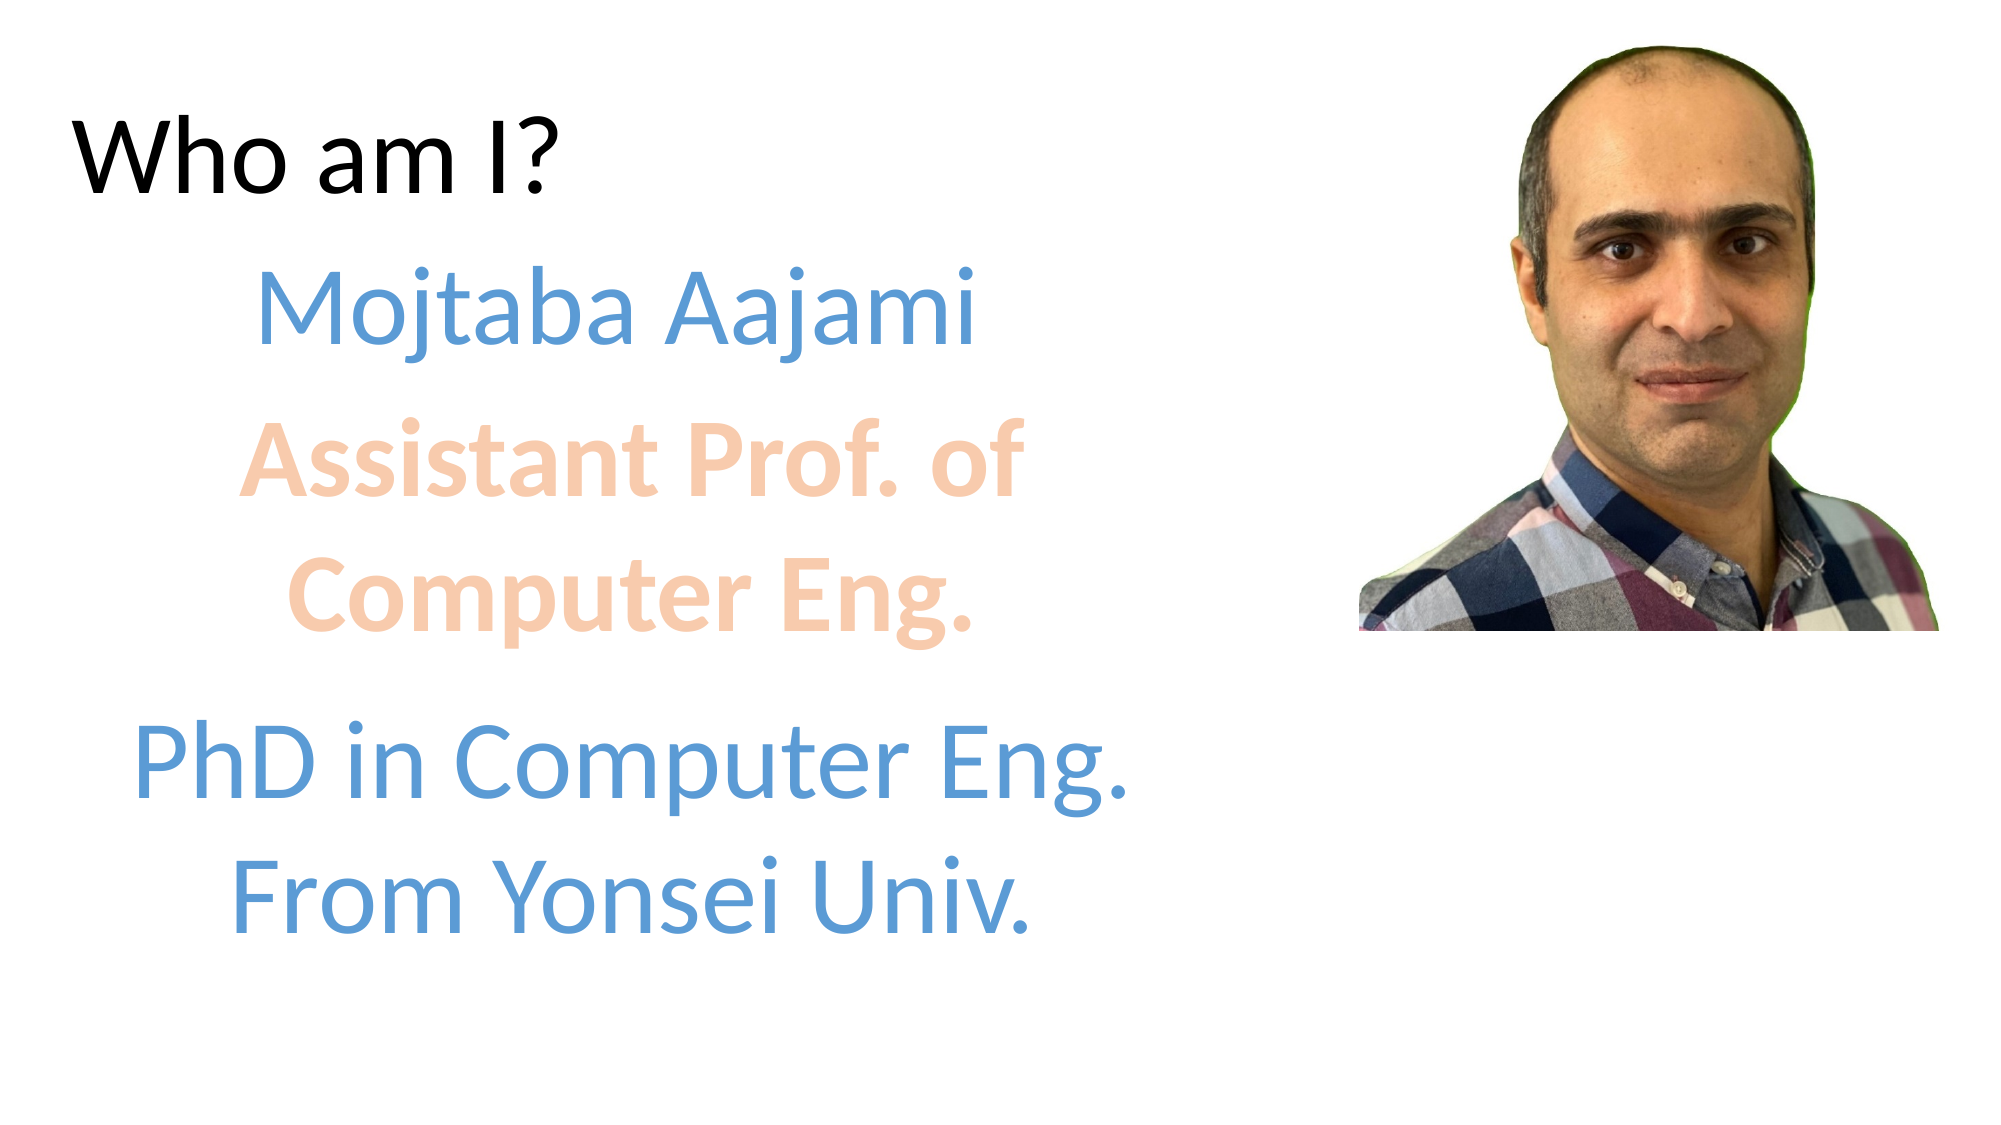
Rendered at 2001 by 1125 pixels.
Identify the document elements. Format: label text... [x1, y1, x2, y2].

text_box PhD in Computer Eng. From Yonsei Univ. [116, 678, 1149, 964]
text_box Assistant Prof. of Computer Eng. [27, 376, 1238, 661]
text_box Who am I? [56, 73, 580, 223]
picture [1359, 28, 1979, 631]
text_box Mojtaba Aajami [238, 224, 996, 375]
